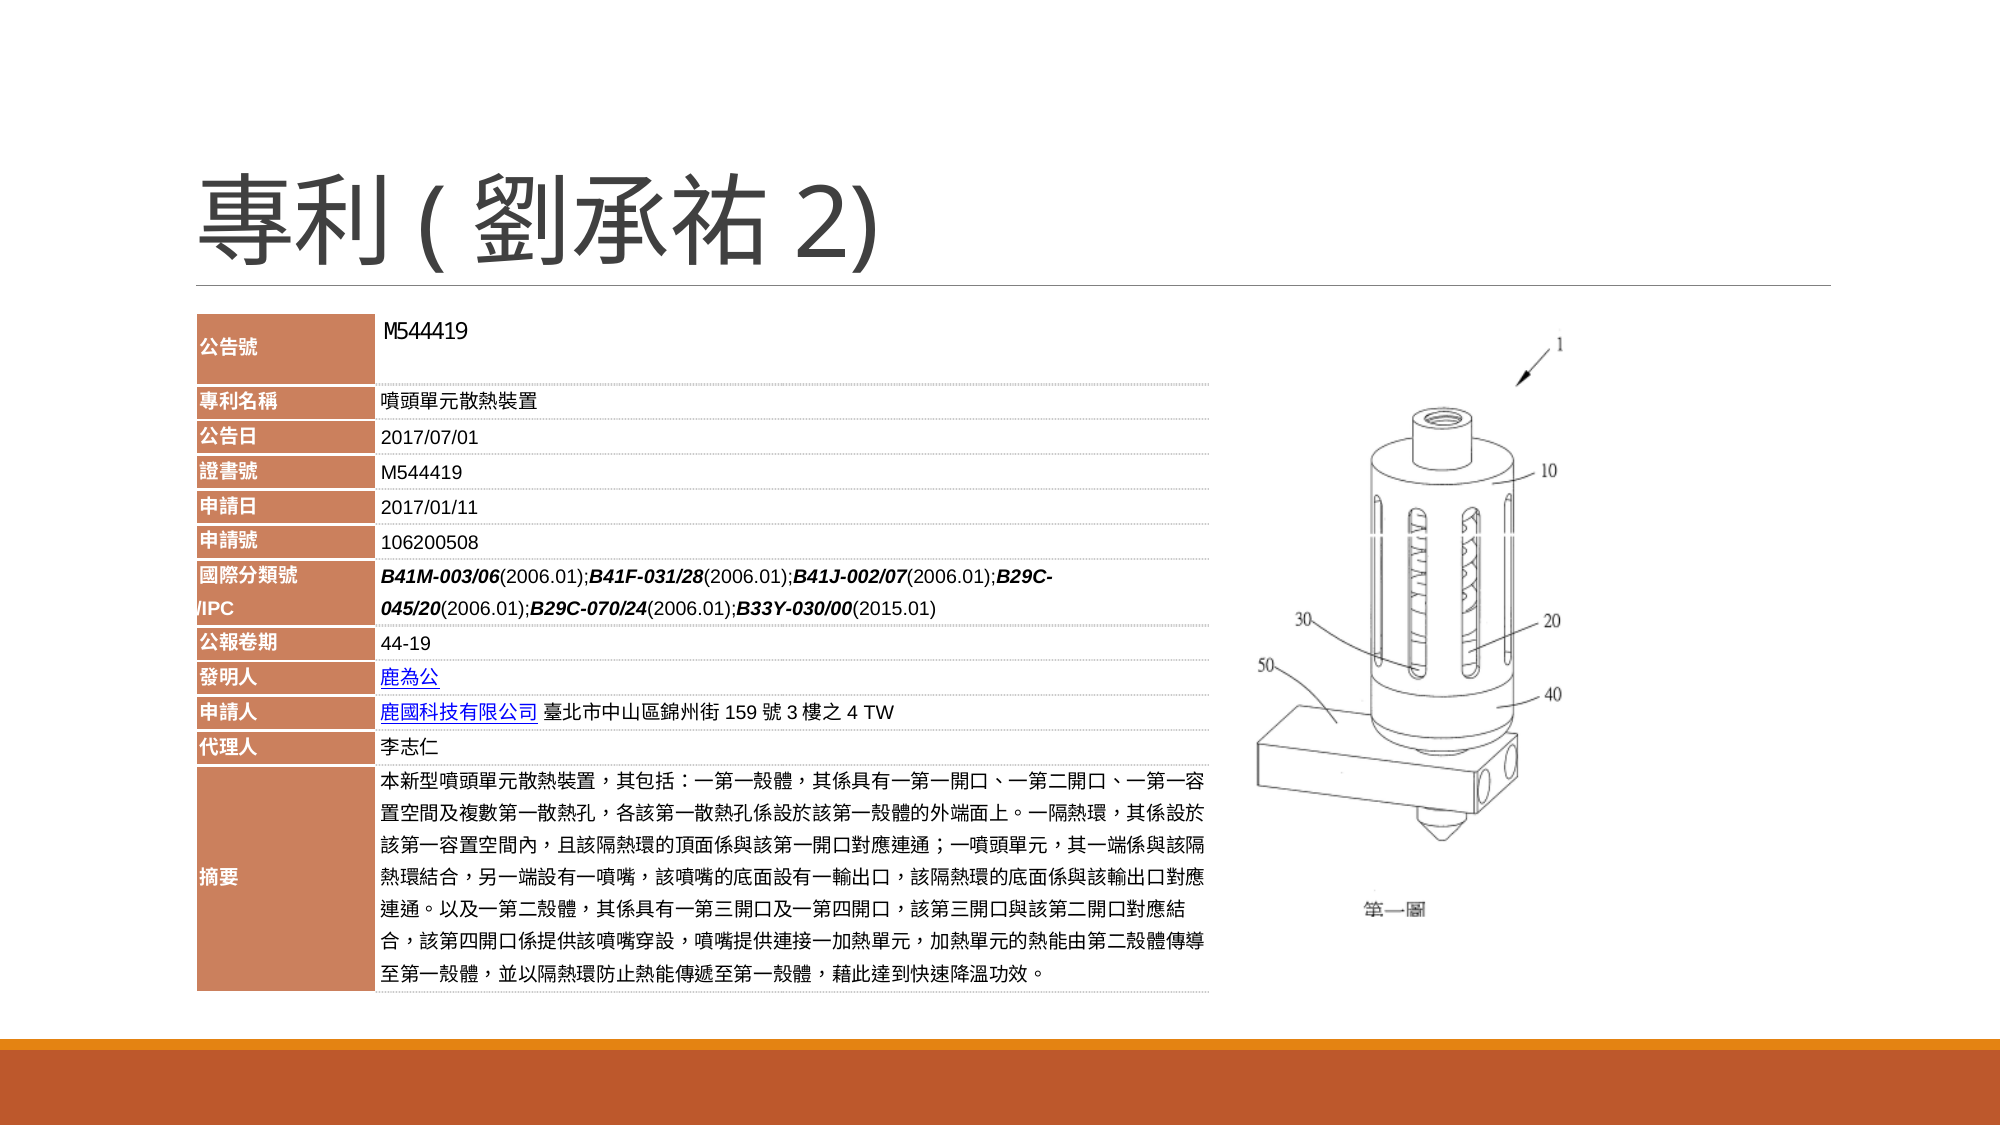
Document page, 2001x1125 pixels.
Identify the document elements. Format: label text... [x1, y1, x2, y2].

picture [1249, 321, 1614, 951]
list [194, 311, 1209, 1027]
title 專利(劉承祐2) [180, 47, 1830, 285]
